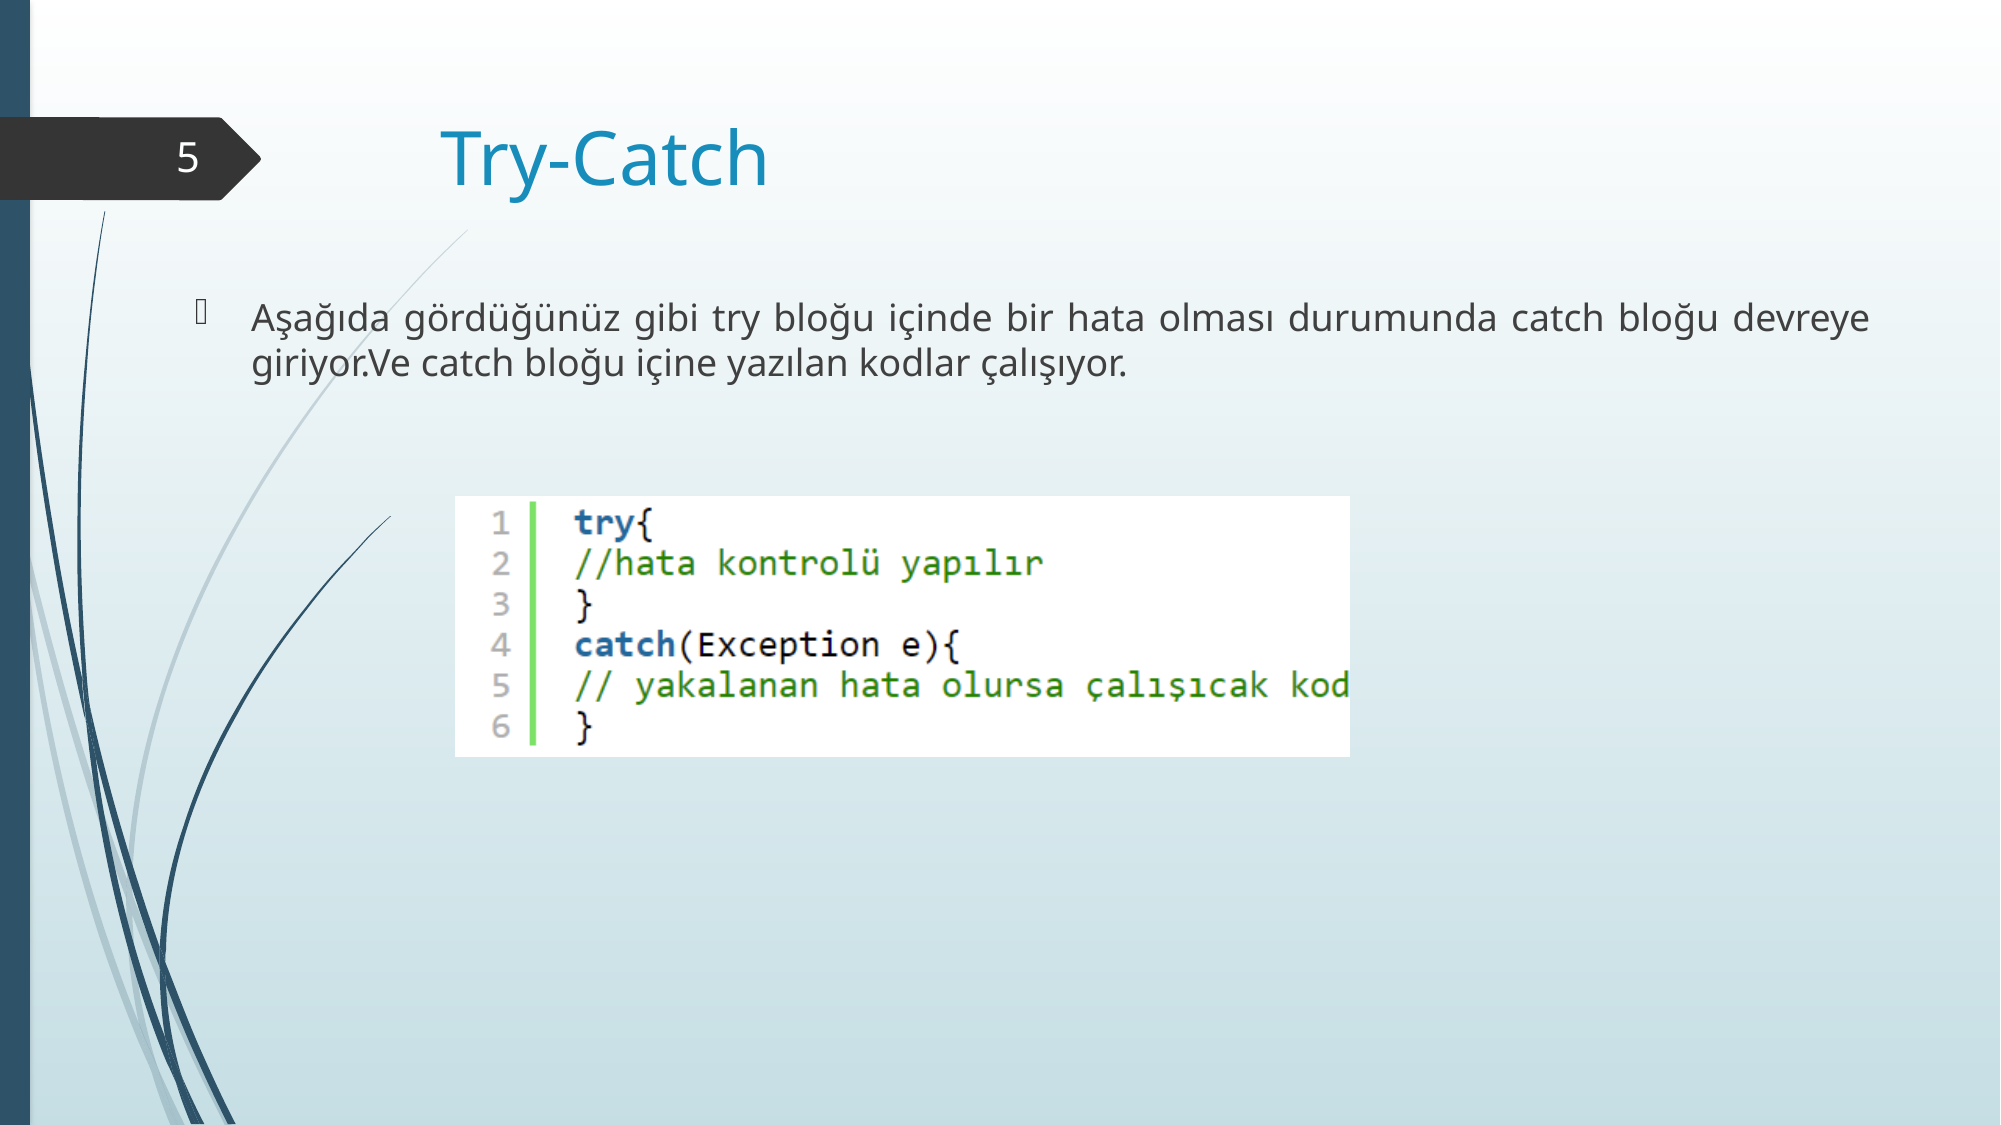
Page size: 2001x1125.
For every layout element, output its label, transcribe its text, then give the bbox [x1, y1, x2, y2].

picture [454, 495, 1351, 757]
title Try-Catch [425, 102, 1888, 286]
list Aşağıda gördüğünüz gibi try bloğu içinde bir hata olması durumunda catch bloğu devreye giriyor.Ve catch bloğu içine yazılan kodlar çalışıyor. [179, 286, 1888, 691]
slide_number 5 [87, 129, 216, 190]
